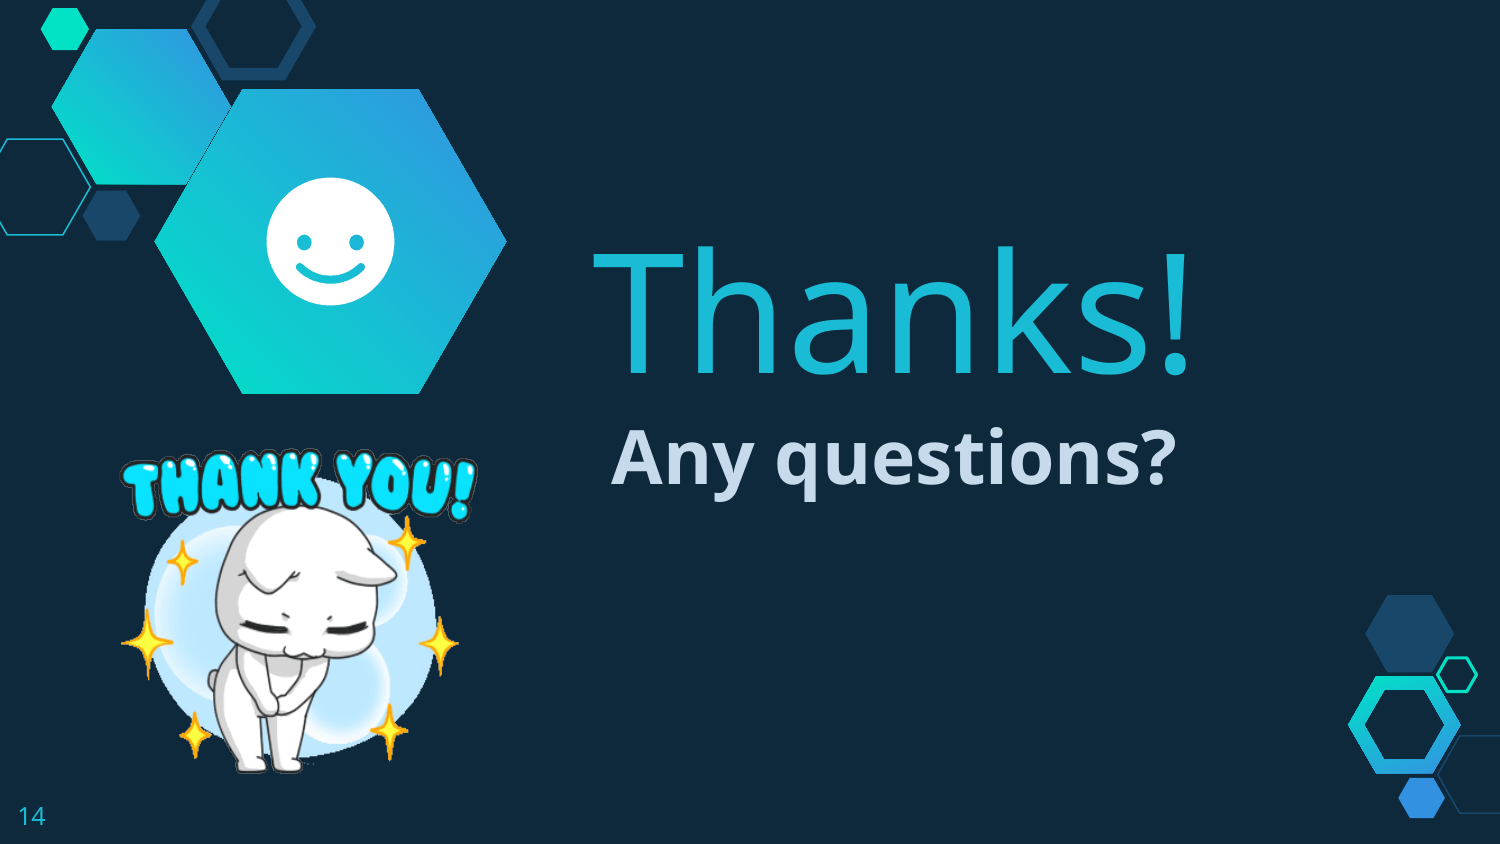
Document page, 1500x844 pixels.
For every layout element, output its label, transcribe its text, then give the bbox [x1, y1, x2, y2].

slide_number 14 [2, 785, 93, 844]
list Any questions? [596, 394, 1346, 798]
title Thanks! [577, 231, 1326, 422]
text_box [154, 89, 507, 394]
text_box [266, 177, 395, 306]
picture [91, 430, 507, 799]
